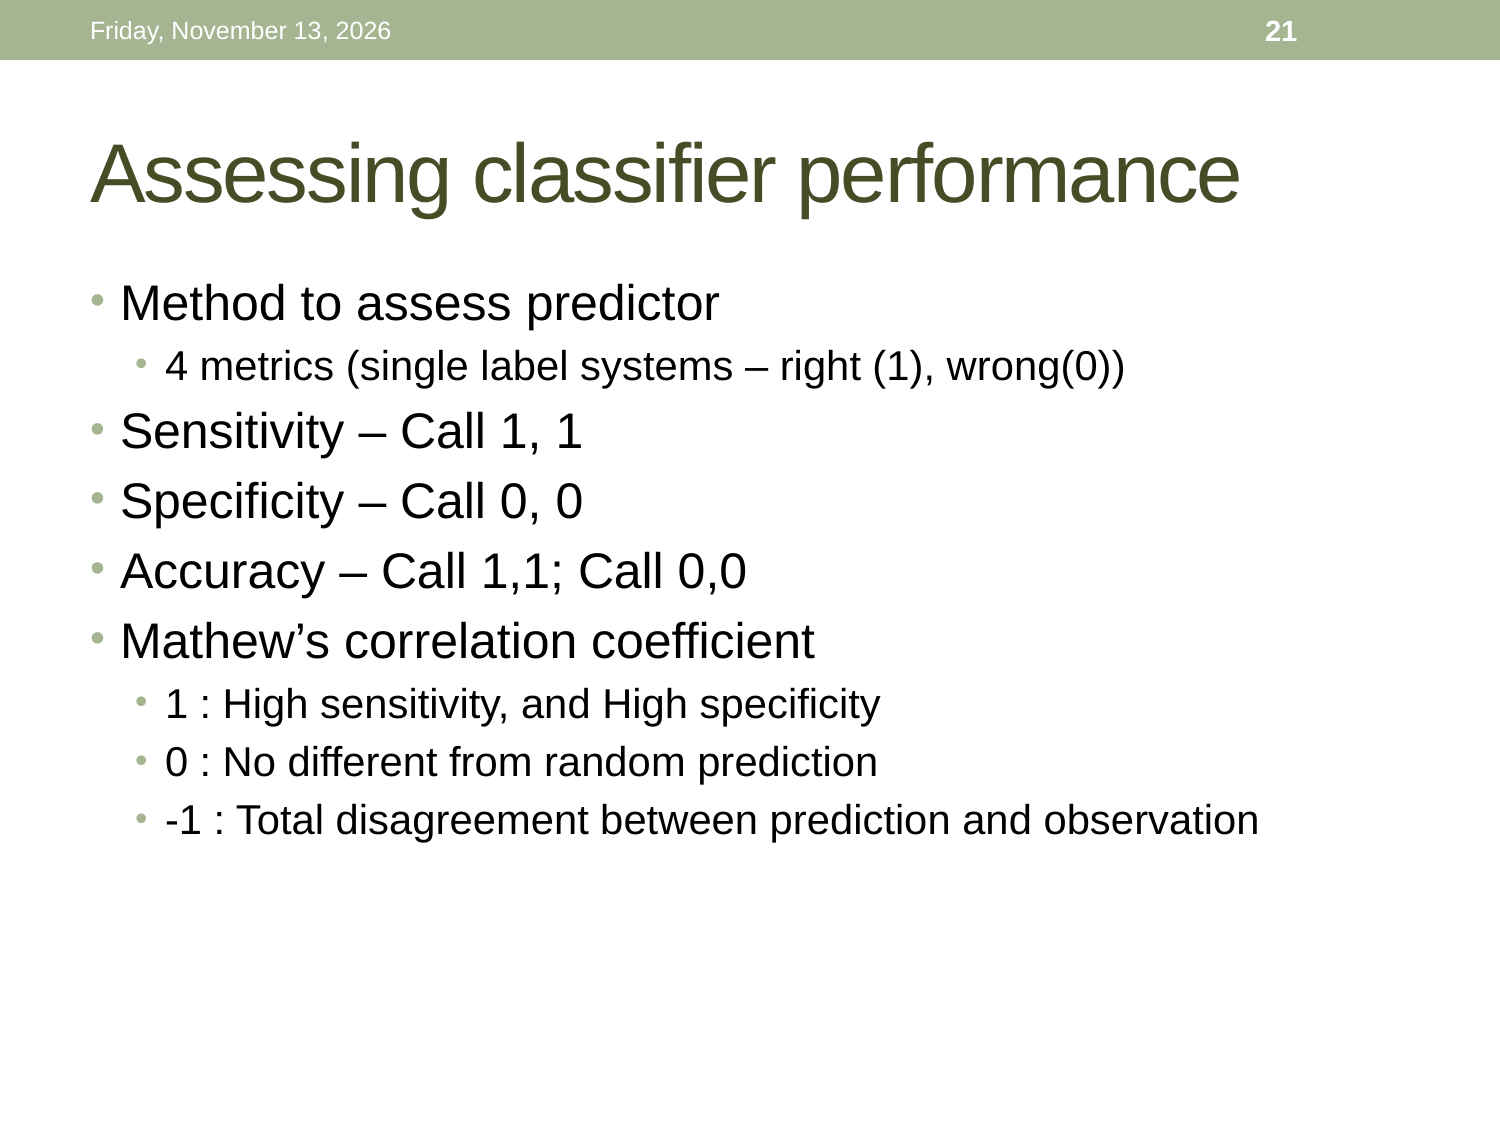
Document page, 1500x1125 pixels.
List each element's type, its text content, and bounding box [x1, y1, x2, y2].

title Assessing classifier performance [75, 87, 1425, 250]
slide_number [75, 3, 550, 57]
slide_number 21 [1250, 3, 1425, 57]
list Method to assess predictor 4 metrics (single label systems – right (1), wrong(0)) Sensitivity – Call 1, 1 Specificity – Call 0, 0 Accuracy – Call 1,1; Call 0,0 Mathew’s correlation coefficient 1 : High sensitivity, and High specificity 0 : No different from random prediction -1 : Total disagreement between prediction and observation [75, 262, 1425, 1063]
